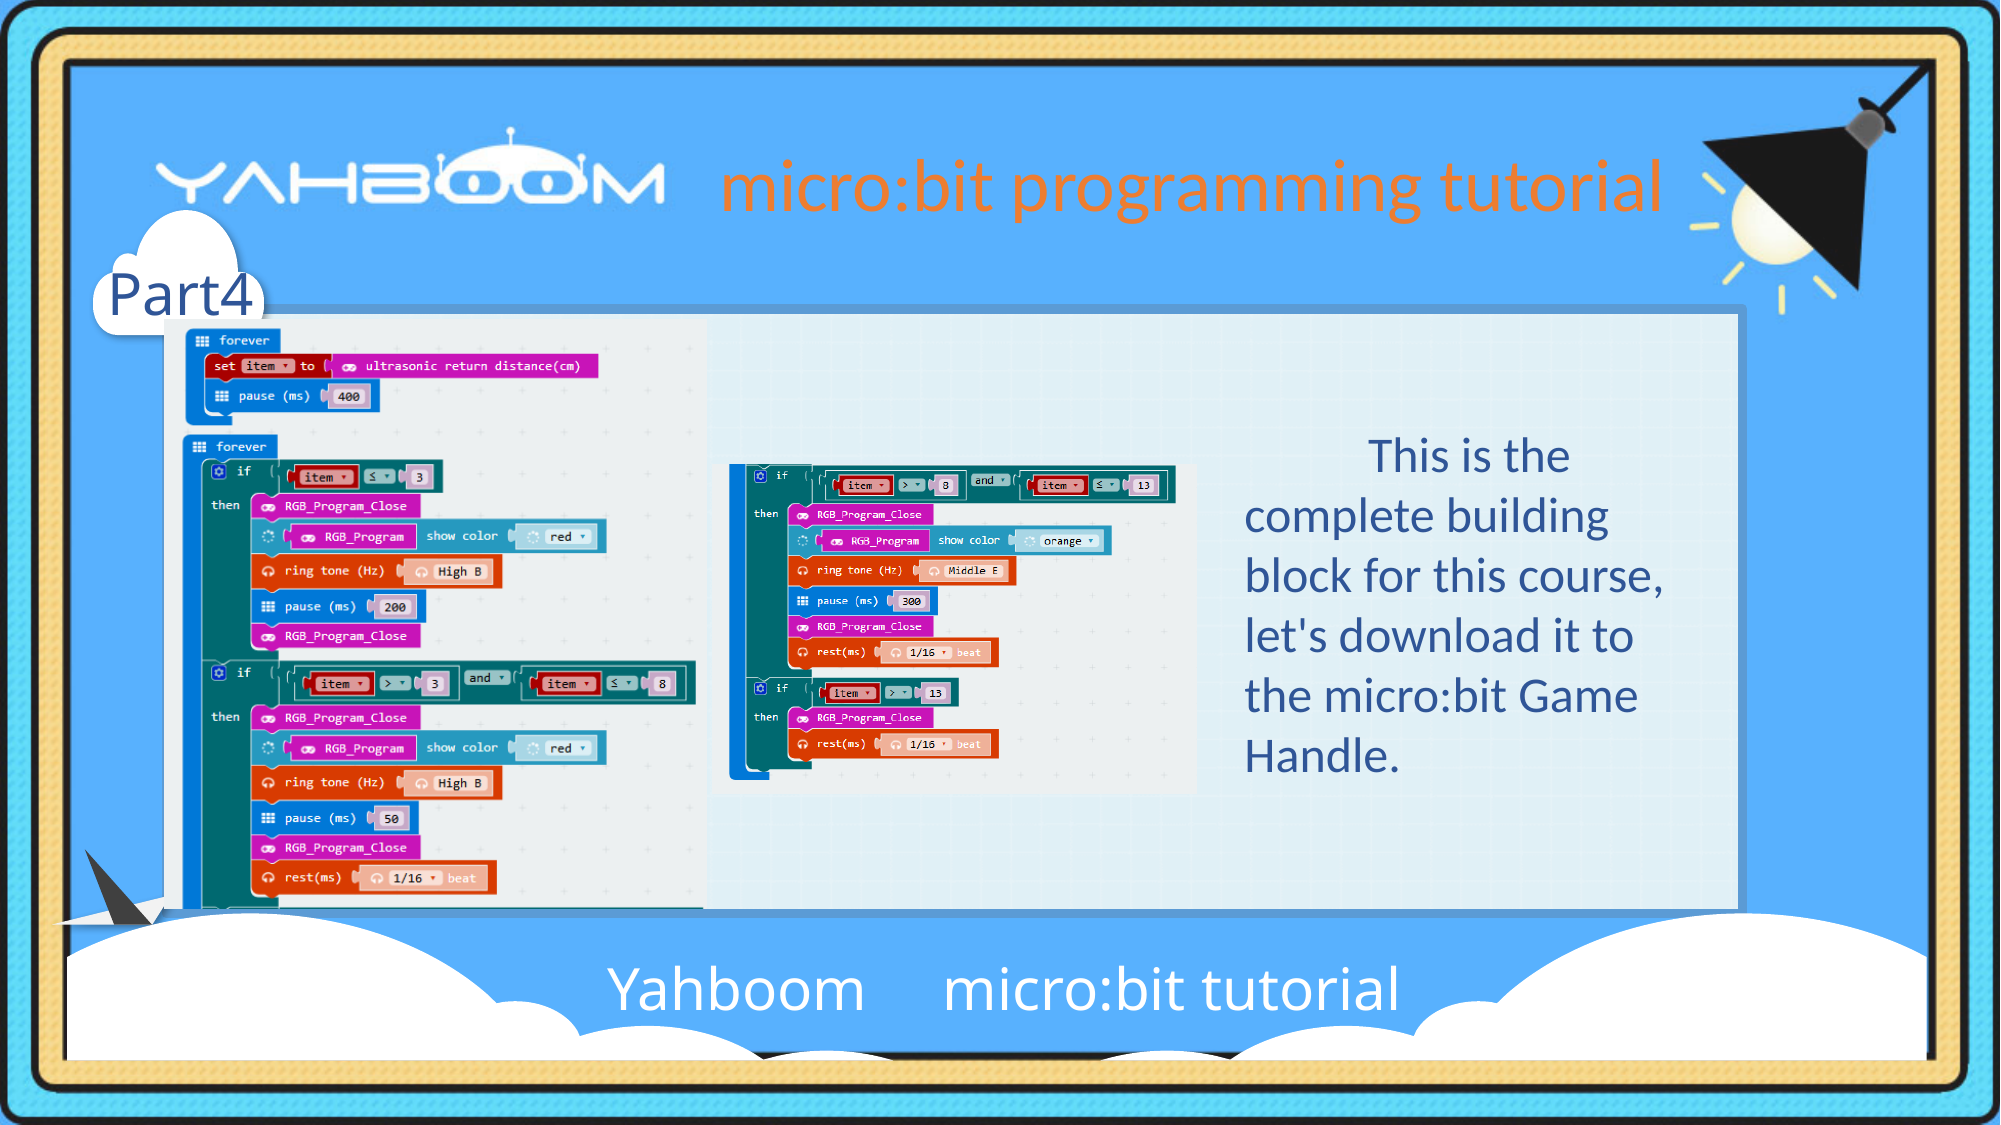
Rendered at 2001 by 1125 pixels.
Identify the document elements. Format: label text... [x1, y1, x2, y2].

title micro:bit programming tutorial [442, 85, 1943, 236]
text_box Yahboom micro:bit tutorial [1100, 912, 1928, 1062]
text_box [51, 849, 171, 925]
picture [164, 313, 1738, 909]
text_box [137, 209, 236, 249]
text_box Part4 [93, 249, 284, 335]
text_box Yahboom micro:bit tutorial [66, 912, 894, 1062]
